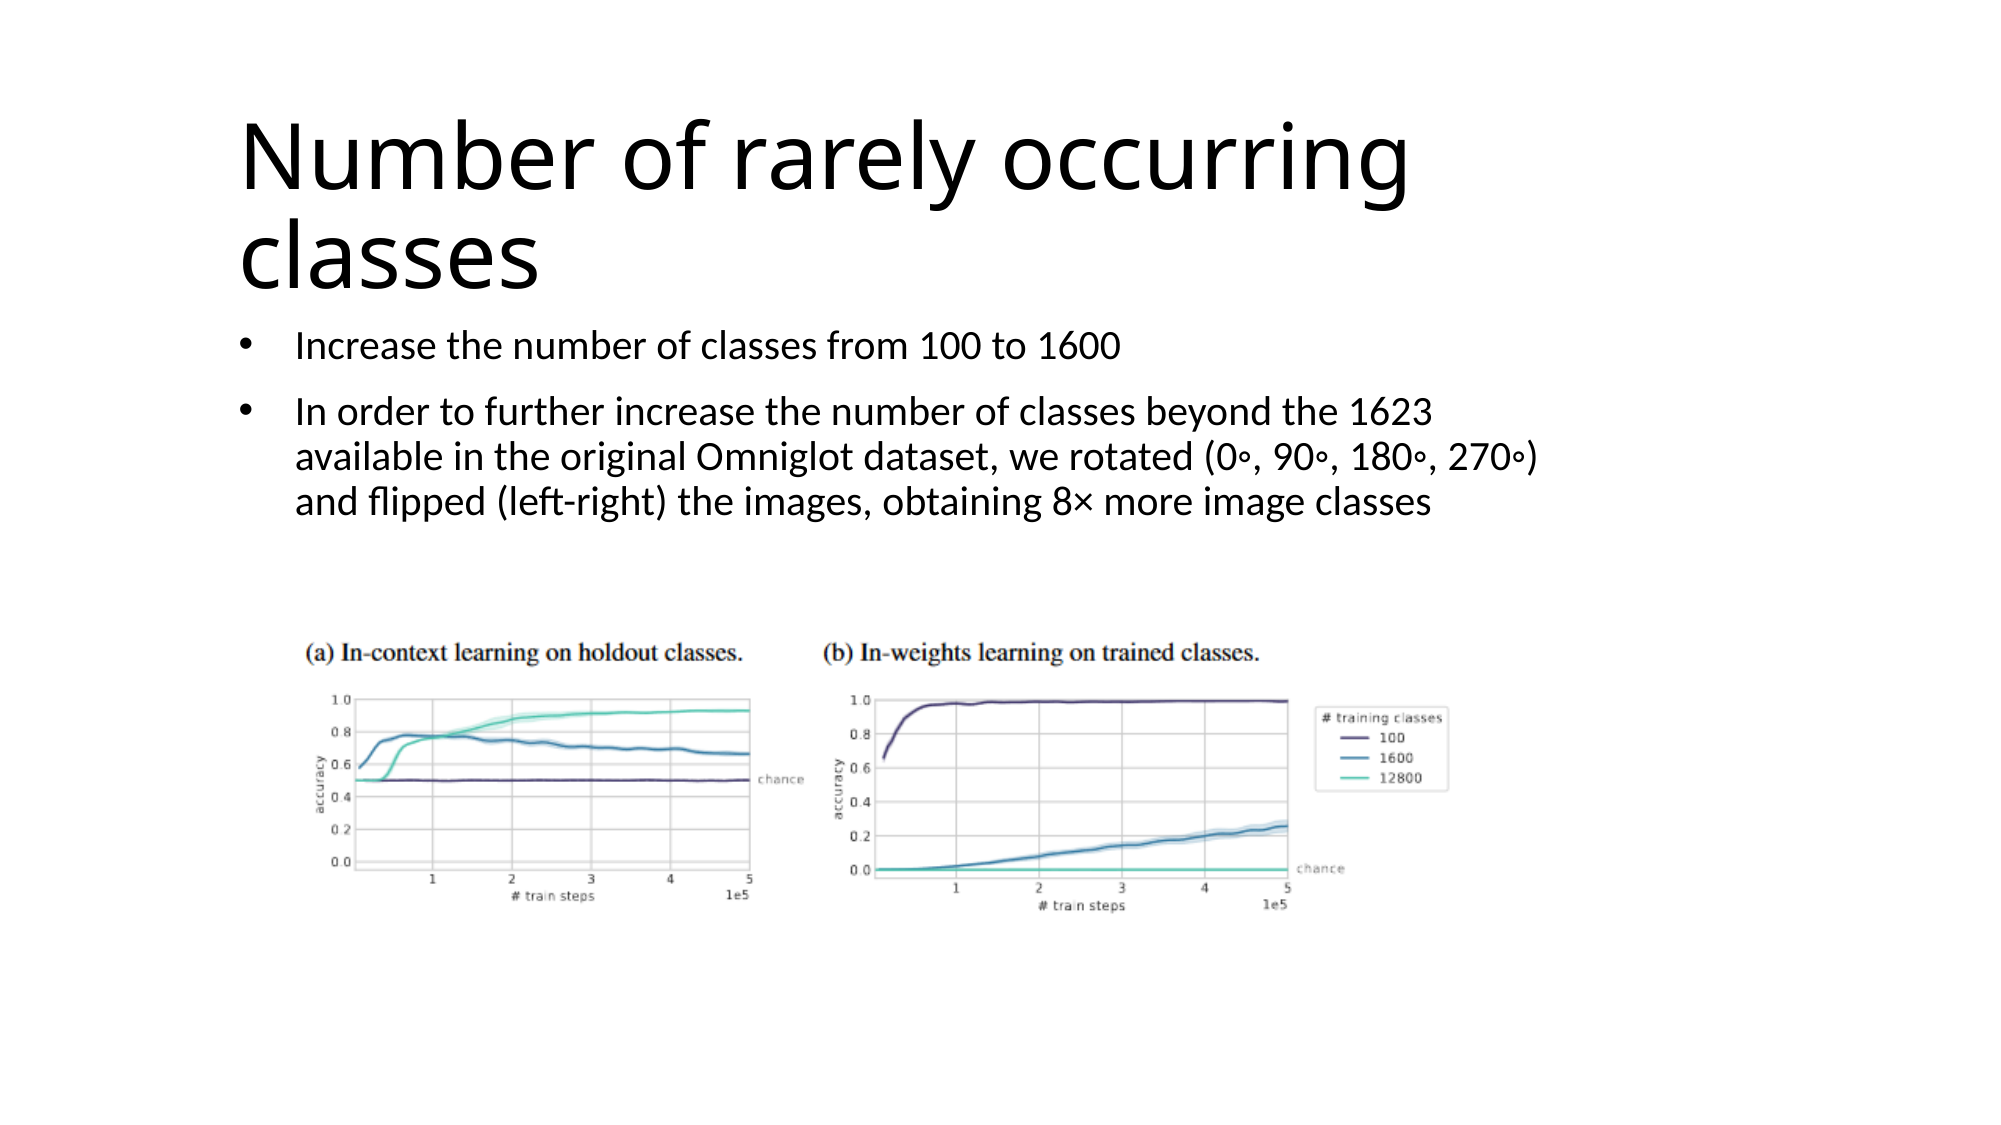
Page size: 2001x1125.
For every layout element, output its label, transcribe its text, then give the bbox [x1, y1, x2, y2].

list Increase the number of classes from 100 to 1600 In order to further increase the number of classes beyond the 1623 available in the original Omniglot dataset, we rotated (0◦, 90◦, 180◦, 270◦) and flipped (left-right) the images, obtaining 8× more image classes [223, 315, 1565, 579]
picture [285, 614, 1503, 931]
title Number of rarely occurring classes [223, 53, 1565, 315]
